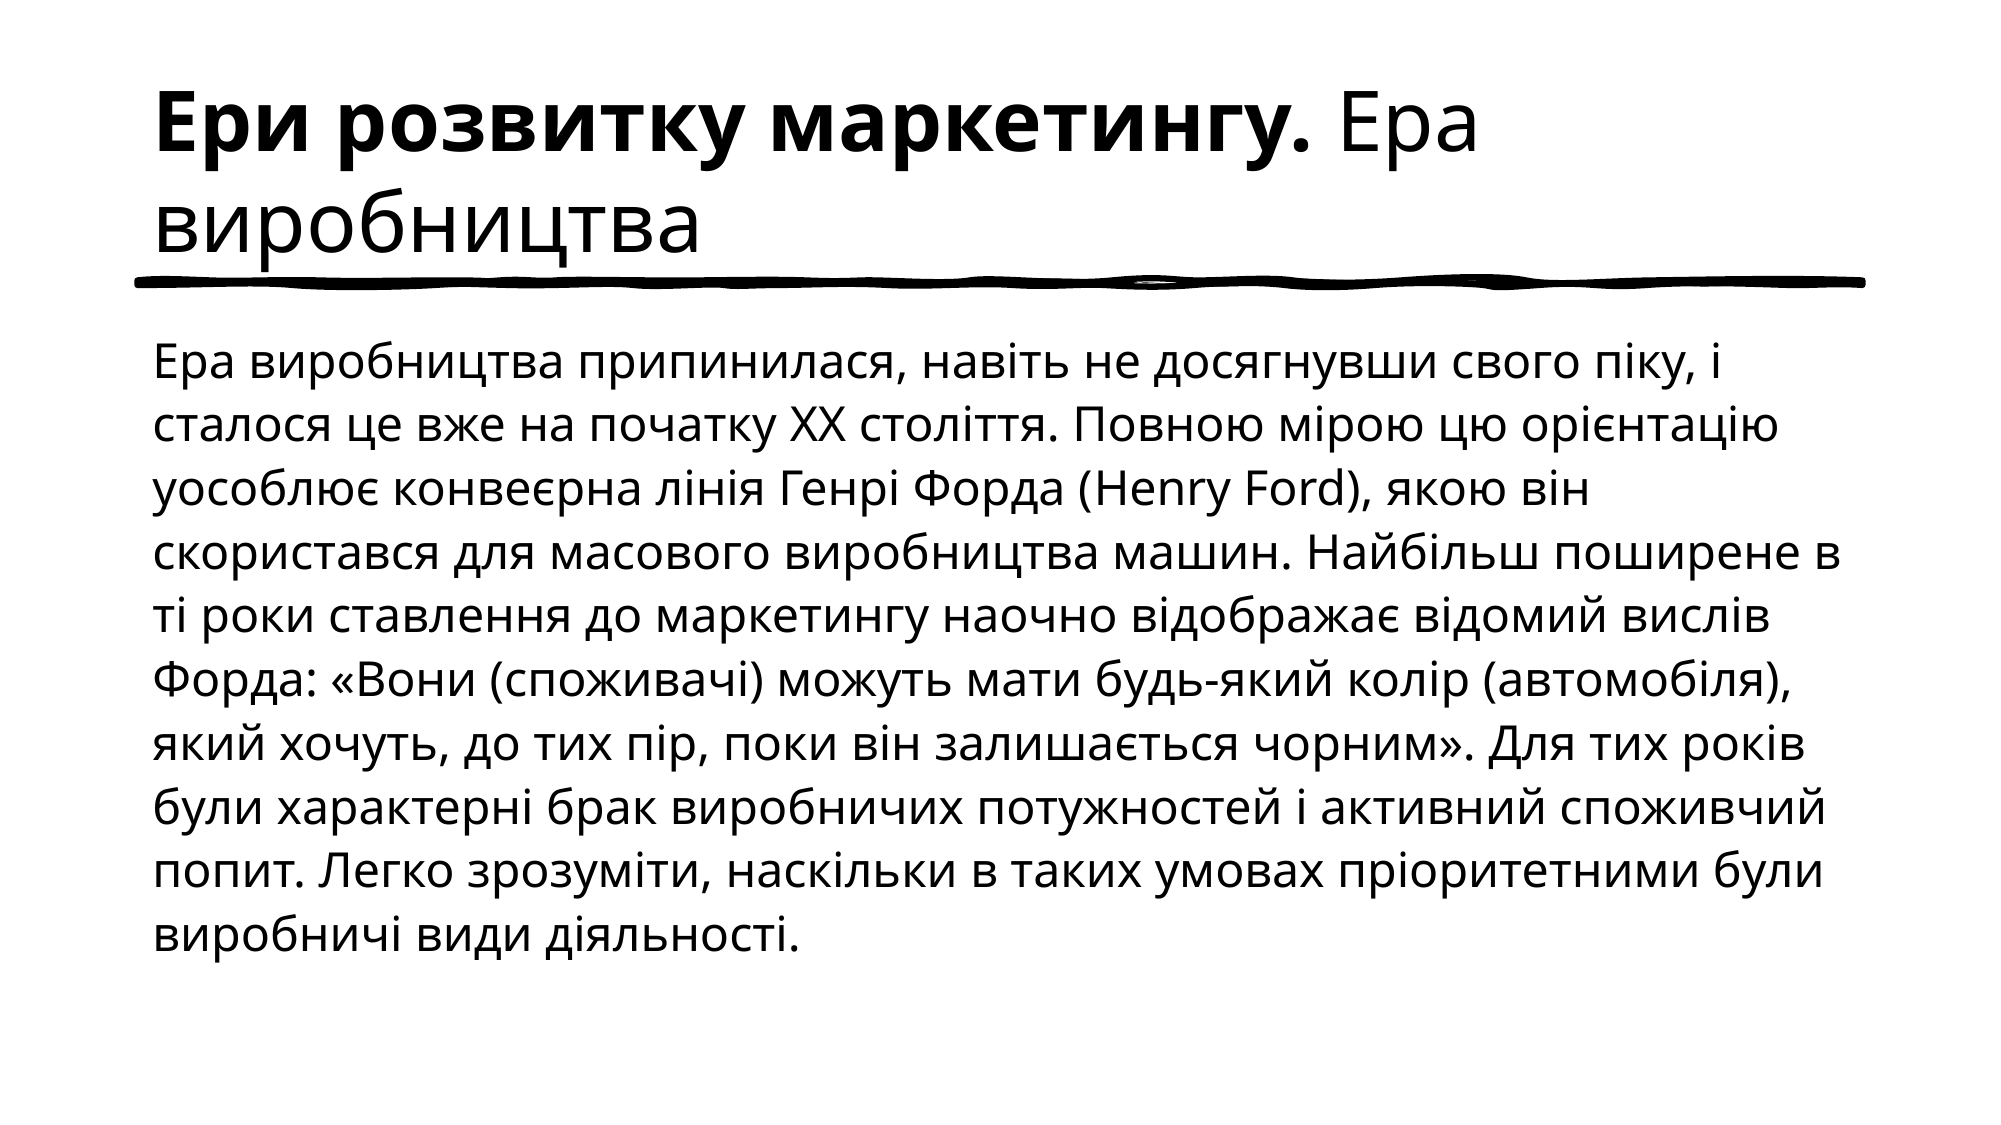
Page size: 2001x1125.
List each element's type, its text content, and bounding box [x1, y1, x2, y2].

list Ера виробництва припинилася, навіть не досягнувши свого піку, і сталося це вже на початку XX століття. Повною мірою цю орієнтацію уособлює конвеєрна лінія Генрі Форда (Henry Ford), якою він скористався для масового виробництва машин. Найбільш поширене в ті роки ставлення до маркетингу наочно відображає відомий вислів Форда: «Вони (споживачі) можуть мати будь-який колір (автомобіля), який хочуть, до тих пір, поки він залишається чорним». Для тих років були характерні брак виробничих потужностей і активний споживчий попит. Легко зрозуміти, наскільки в таких умовах пріоритетними були виробничі види діяльності. [137, 316, 1863, 1014]
title Ери розвитку маркетингу. Ера виробництва [137, 59, 1863, 278]
